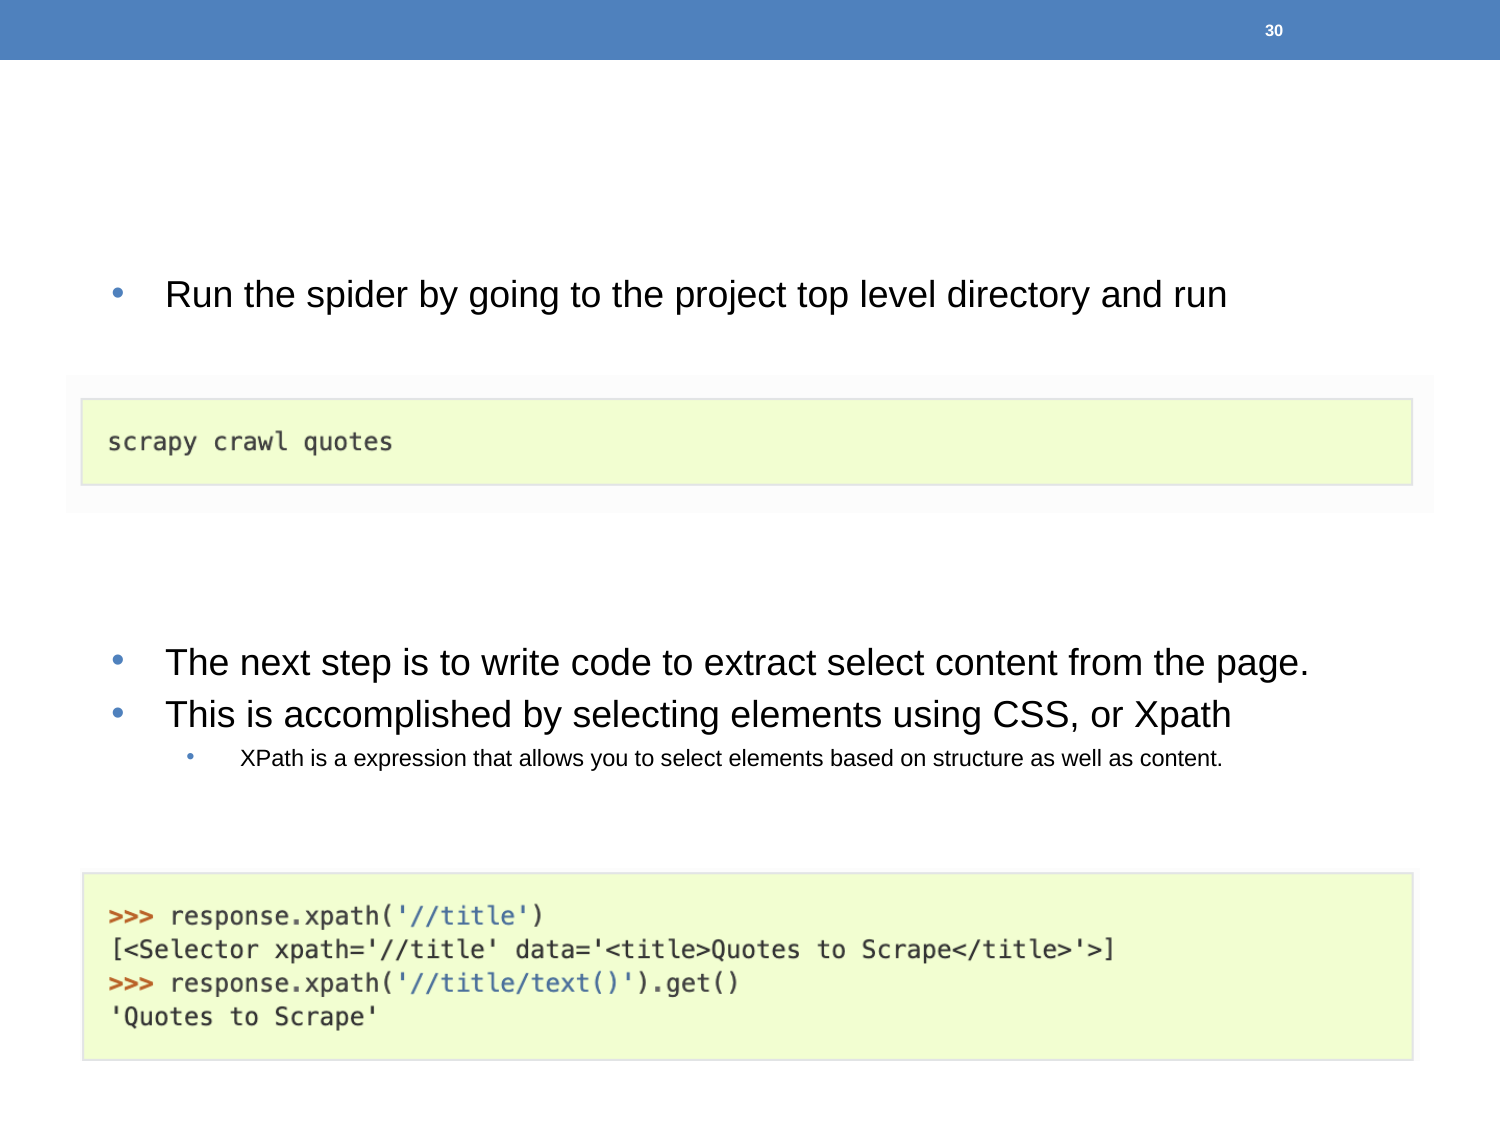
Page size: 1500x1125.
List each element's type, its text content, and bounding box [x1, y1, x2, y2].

picture [79, 868, 1420, 1061]
list Run the spider by going to the project top level directory and run The next step is to write code to extract select content from the page. This is accomplished by selecting elements using CSS, or Xpath XPath is a expression that allows you to select elements based on structure as well as content. [75, 262, 1425, 373]
slide_number 30 [1250, 3, 1425, 57]
picture [66, 375, 1434, 514]
list Run the spider by going to the project top level directory and run The next step is to write code to extract select content from the page. This is accomplished by selecting elements using CSS, or Xpath XPath is a expression that allows you to select elements based on structure as well as content. [75, 521, 1425, 871]
